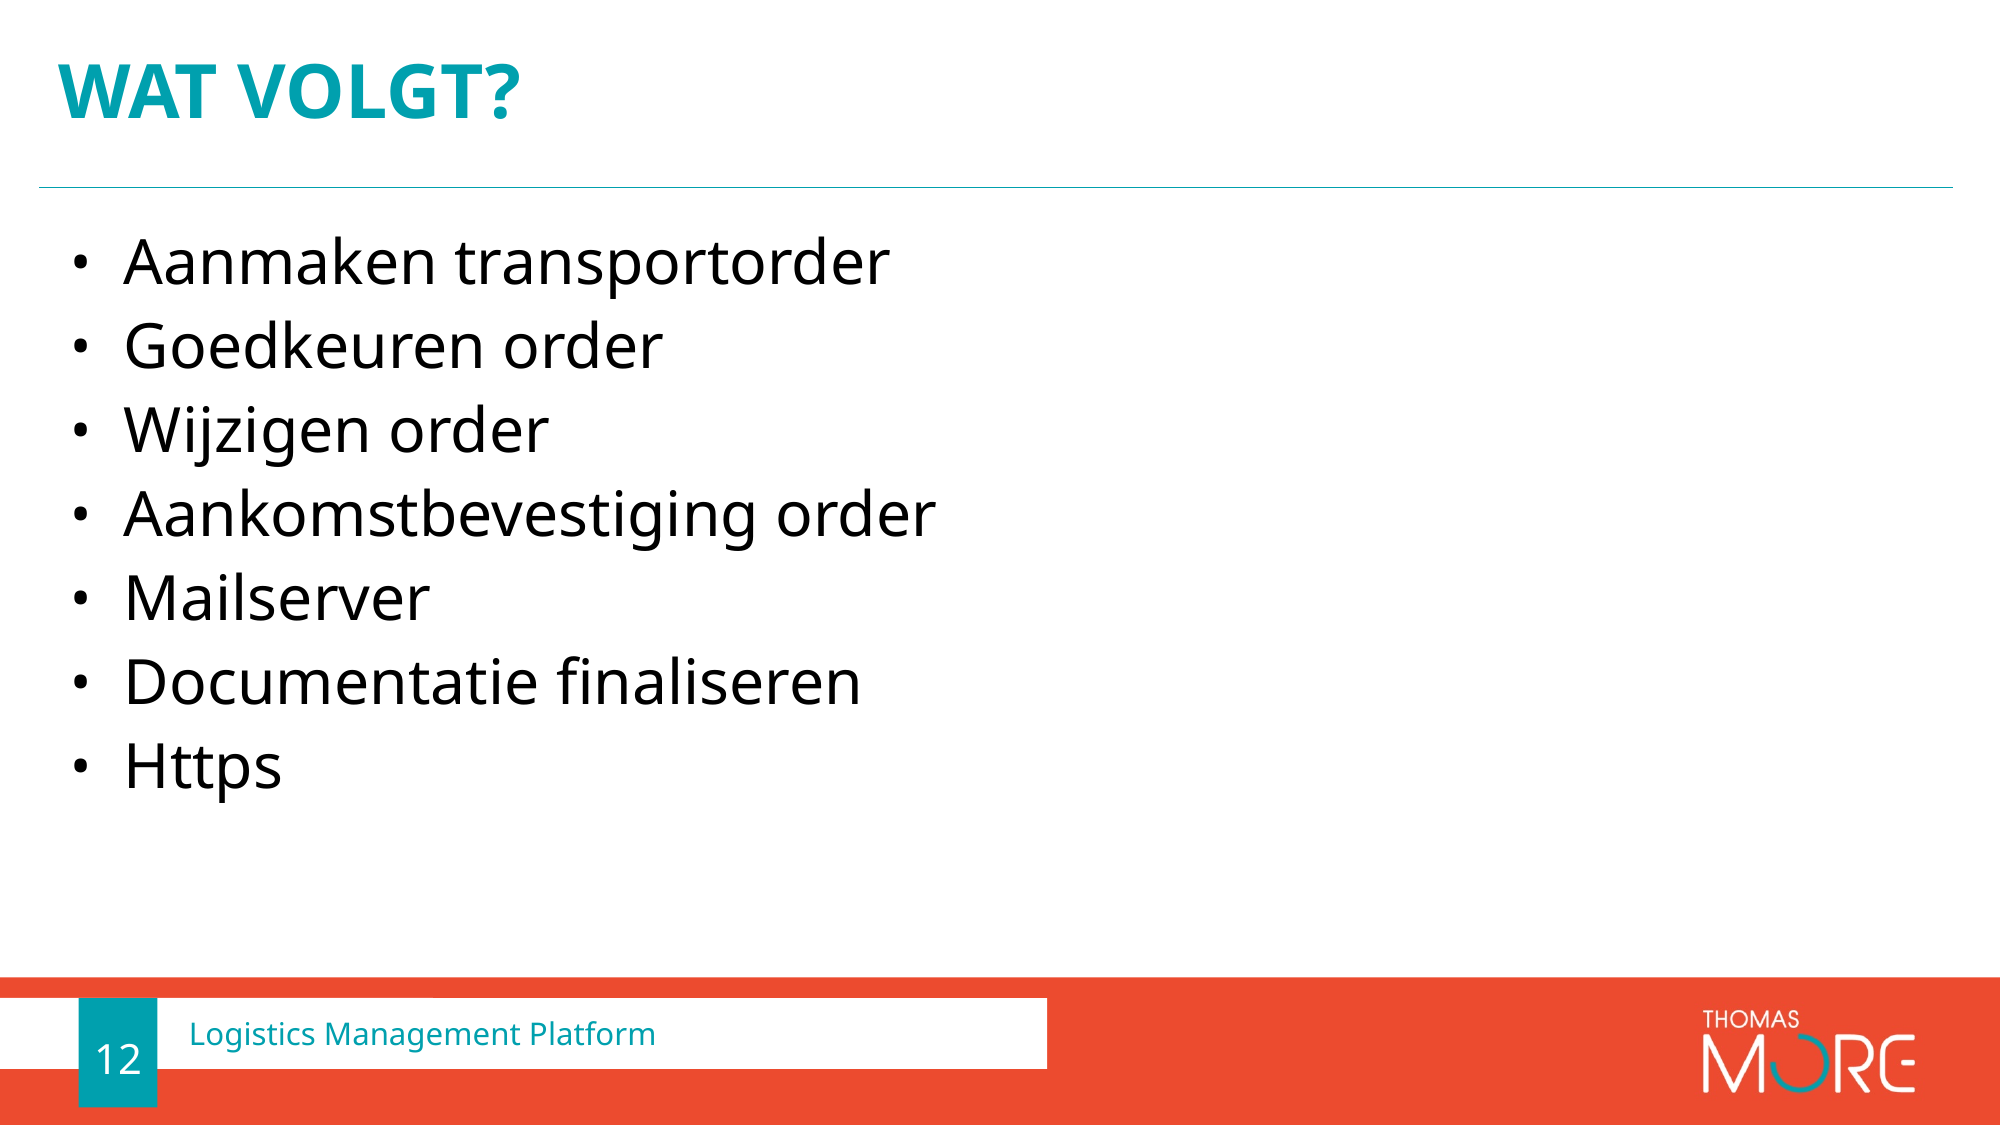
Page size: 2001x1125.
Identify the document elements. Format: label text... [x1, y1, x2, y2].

title Wat volgt? [0, 0, 2000, 188]
slide_number 12 [78, 998, 158, 1108]
list Aanmaken transportorder Goedkeuren order Wijzigen order Aankomstbevestiging order Mailserver Documentatie finaliseren Https [0, 188, 2000, 916]
footer Logistics Management Platform [165, 998, 1048, 1069]
picture [1673, 980, 1944, 1122]
